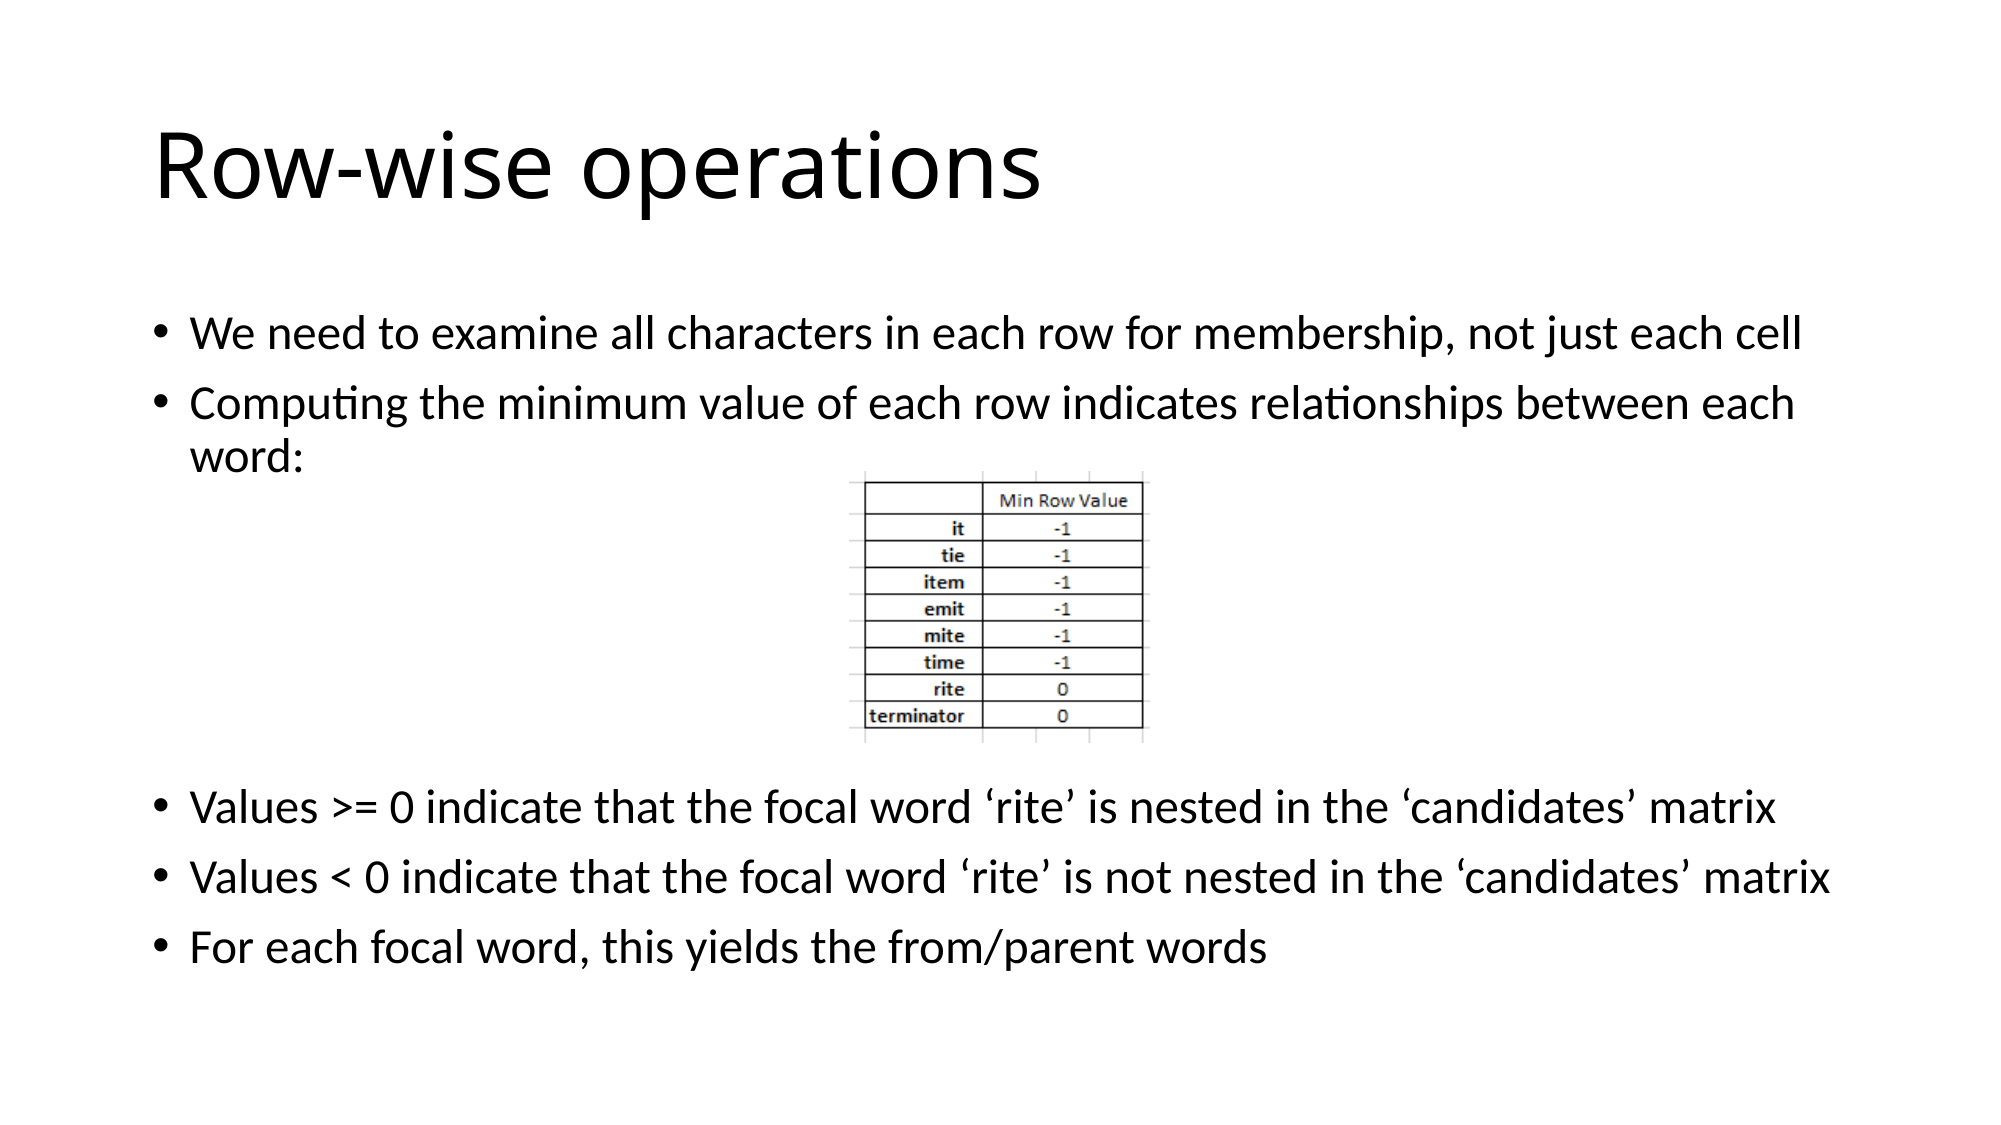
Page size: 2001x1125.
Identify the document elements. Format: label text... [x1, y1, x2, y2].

title Row-wise operations [137, 59, 1863, 278]
list We need to examine all characters in each row for membership, not just each cell Computing the minimum value of each row indicates relationships between each word: Values >= 0 indicate that the focal word ‘rite’ is nested in the ‘candidates’ matrix Values < 0 indicate that the focal word ‘rite’ is not nested in the ‘candidates’ matrix For each focal word, this yields the from/parent words [137, 299, 1863, 1014]
picture [849, 471, 1151, 743]
